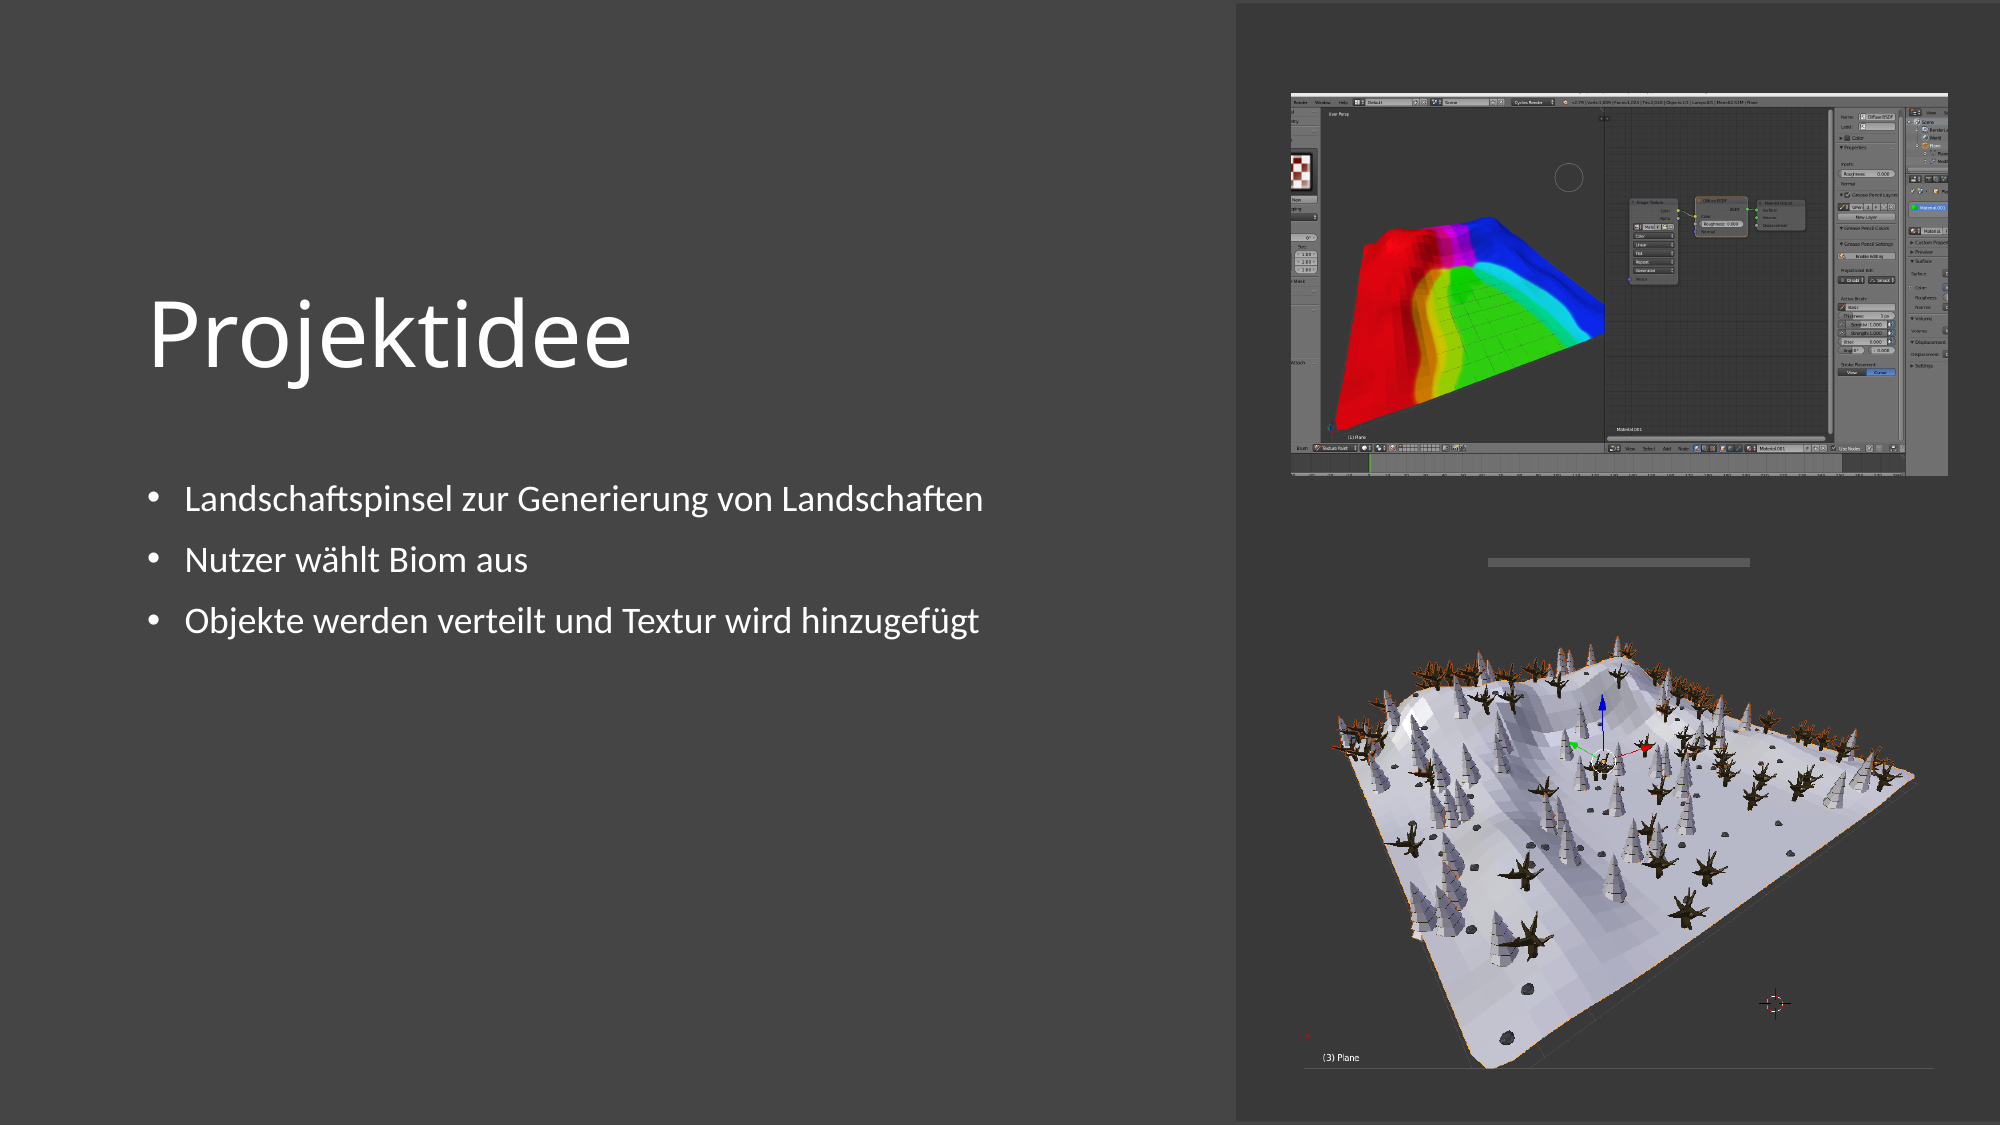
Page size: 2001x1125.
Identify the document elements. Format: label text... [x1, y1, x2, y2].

title Projektidee [131, 229, 1180, 447]
picture [1291, 93, 1948, 476]
picture [1304, 612, 1934, 1069]
text_box [1235, 2, 2000, 1122]
list Landschaftspinsel zur Generierung von Landschaften Nutzer wählt Biom aus Objekte werden verteilt und Textur wird hinzugefügt [132, 471, 1180, 994]
